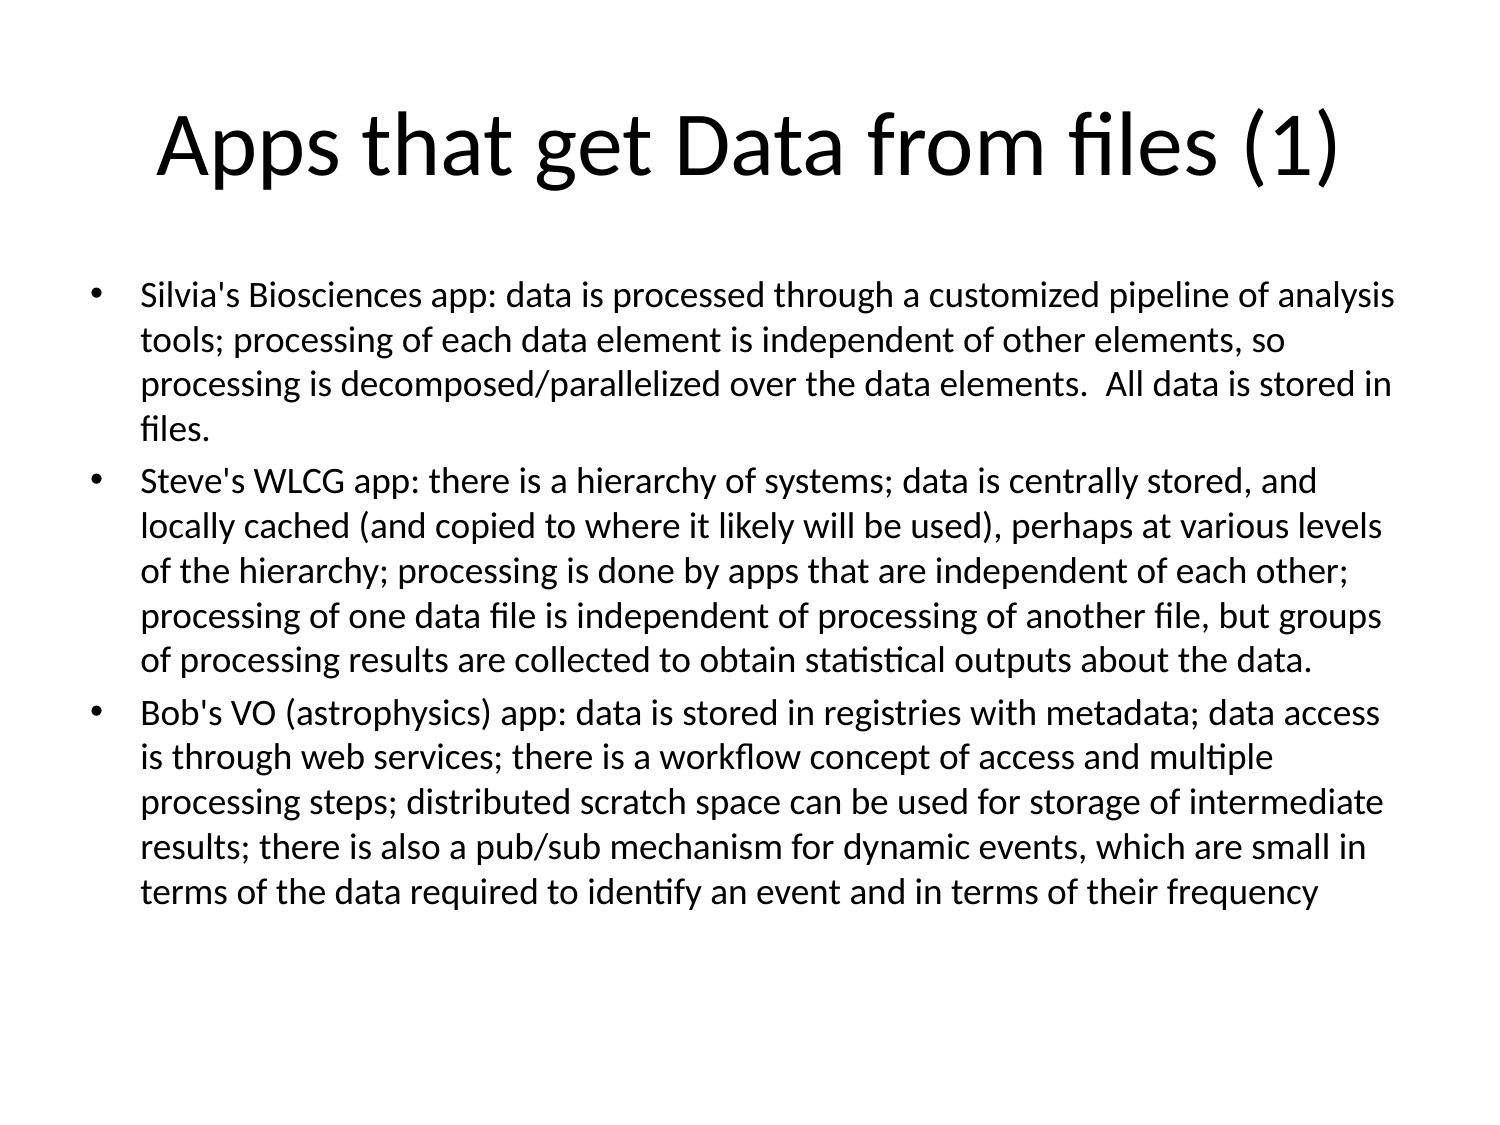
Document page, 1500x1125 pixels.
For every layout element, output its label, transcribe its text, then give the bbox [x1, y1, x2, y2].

title Apps that get Data from files (1) [75, 45, 1425, 233]
list Silvia's Biosciences app: data is processed through a customized pipeline of analysis tools; processing of each data element is independent of other elements, so processing is decomposed/parallelized over the data elements. All data is stored in files. Steve's WLCG app: there is a hierarchy of systems; data is centrally stored, and locally cached (and copied to where it likely will be used), perhaps at various levels of the hierarchy; processing is done by apps that are independent of each other; processing of one data file is independent of processing of another file, but groups of processing results are collected to obtain statistical outputs about the data. Bob's VO (astrophysics) app: data is stored in registries with metadata; data access is through web services; there is a workflow concept of access and multiple processing steps; distributed scratch space can be used for storage of intermediate results; there is also a pub/sub mechanism for dynamic events, which are small in terms of the data required to identify an event and in terms of their frequency [75, 262, 1425, 1005]
